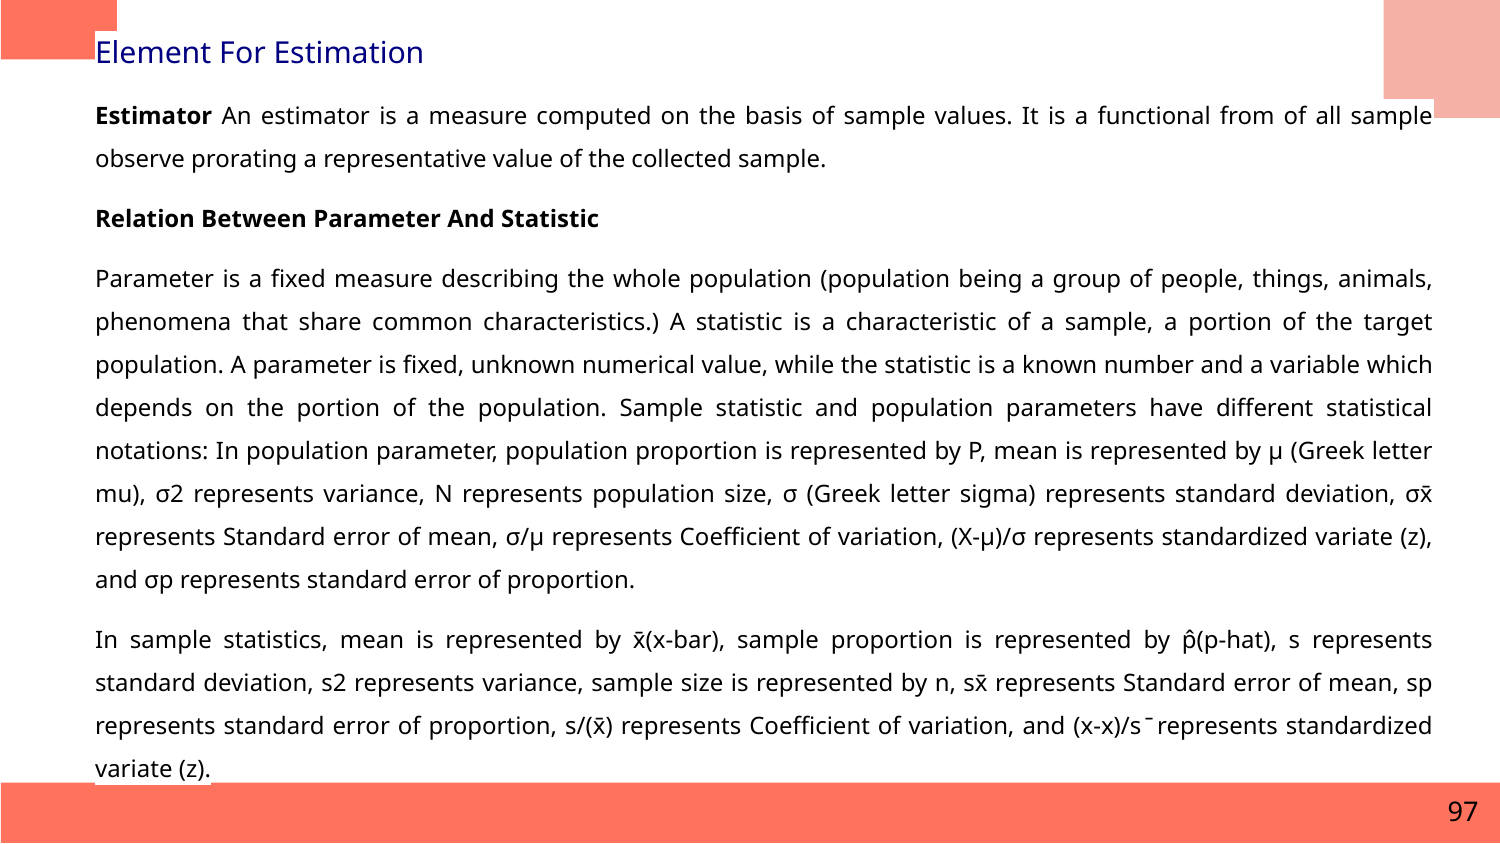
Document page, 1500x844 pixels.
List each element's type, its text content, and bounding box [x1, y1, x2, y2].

list Element For Estimation Estimator An estimator is a measure computed on the basis of sample values. It is a functional from of all sample observe prorating a representative value of the collected sample. Relation Between Parameter And Statistic Parameter is a fixed measure describing the whole population (population being a group of people, things, animals, phenomena that share common characteristics.) A statistic is a characteristic of a sample, a portion of the target population. A parameter is fixed, unknown numerical value, while the statistic is a known number and a variable which depends on the portion of the population. Sample statistic and population parameters have different statistical notations: In population parameter, population proportion is represented by P, mean is represented by µ (Greek letter mu), σ2 represents variance, N represents population size, σ (Greek letter sigma) represents standard deviation, σx̄ represents Standard error of mean, σ/µ represents Coefficient of variation, (X-µ)/σ represents standardized variate (z), and σp represents standard error of proportion. In sample statistics, mean is represented by x̄(x-bar), sample proportion is represented by p̂(p-hat), s represents standard deviation, s2 represents variance, sample size is represented by n, sx̄ represents Standard error of mean, sp represents standard error of proportion, s/(x̄) represents Coefficient of variation, and (x-x)/s ̄ represents standardized variate (z). [80, 0, 1449, 822]
slide_number 97 [1403, 779, 1494, 844]
